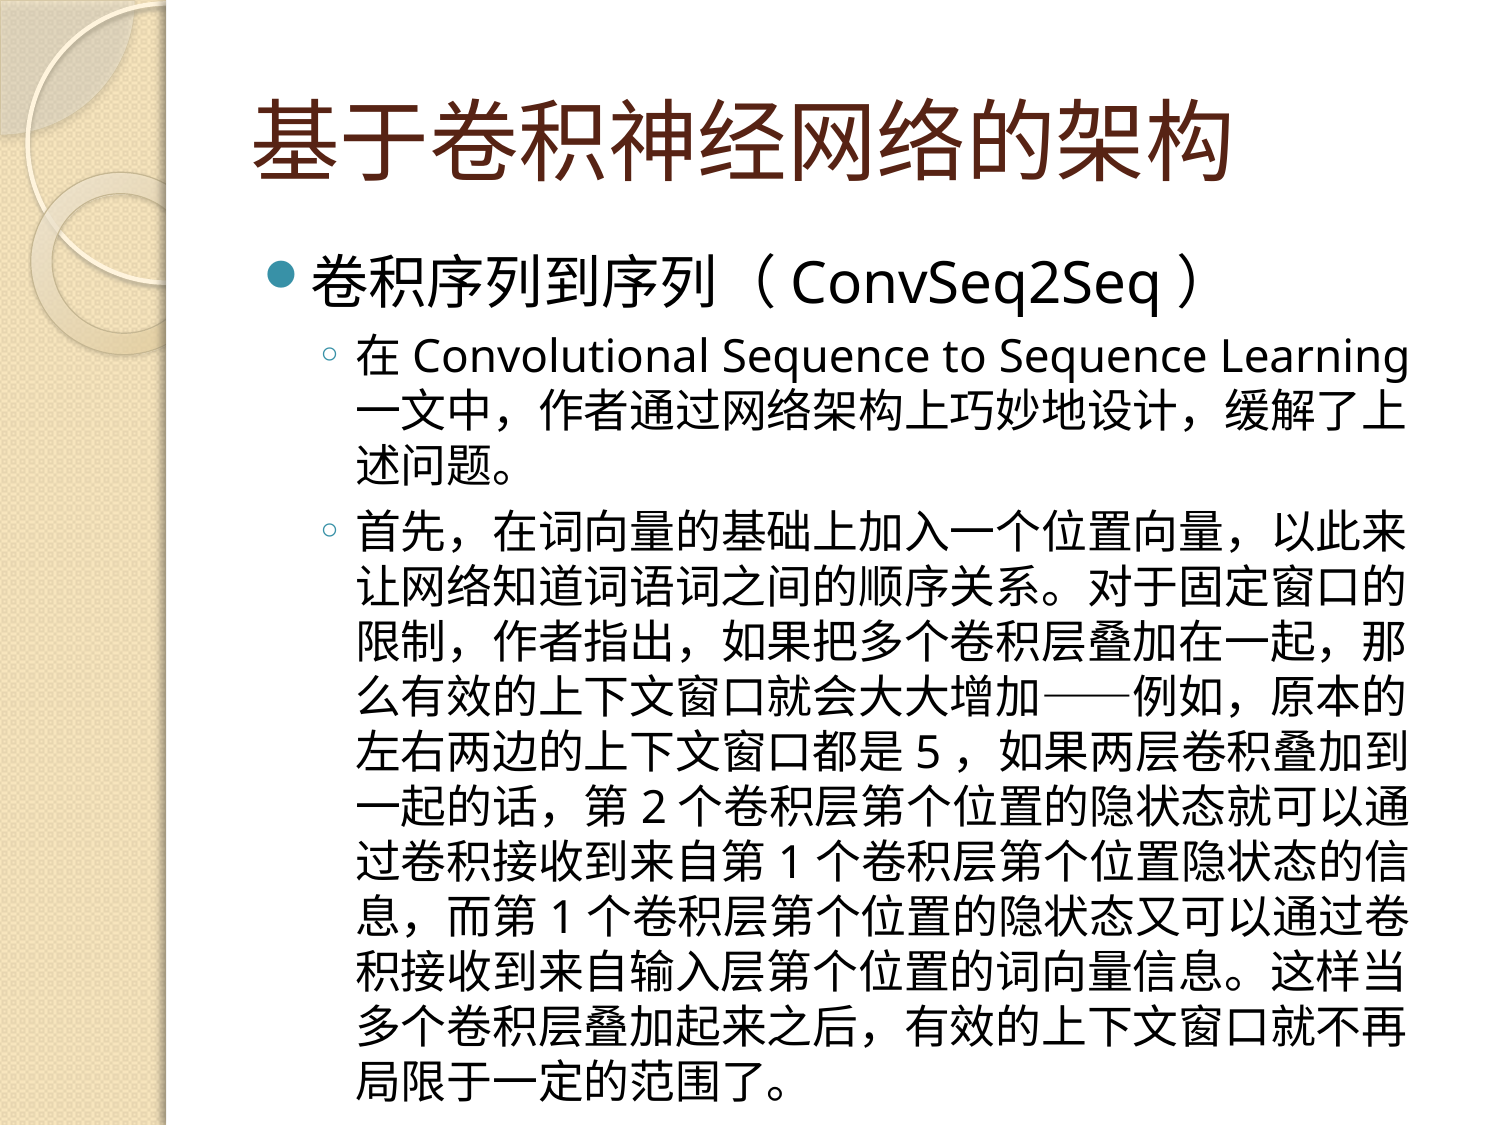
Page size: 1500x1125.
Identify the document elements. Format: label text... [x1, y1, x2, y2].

title 基于卷积神经网络的架构 [235, 45, 1466, 233]
